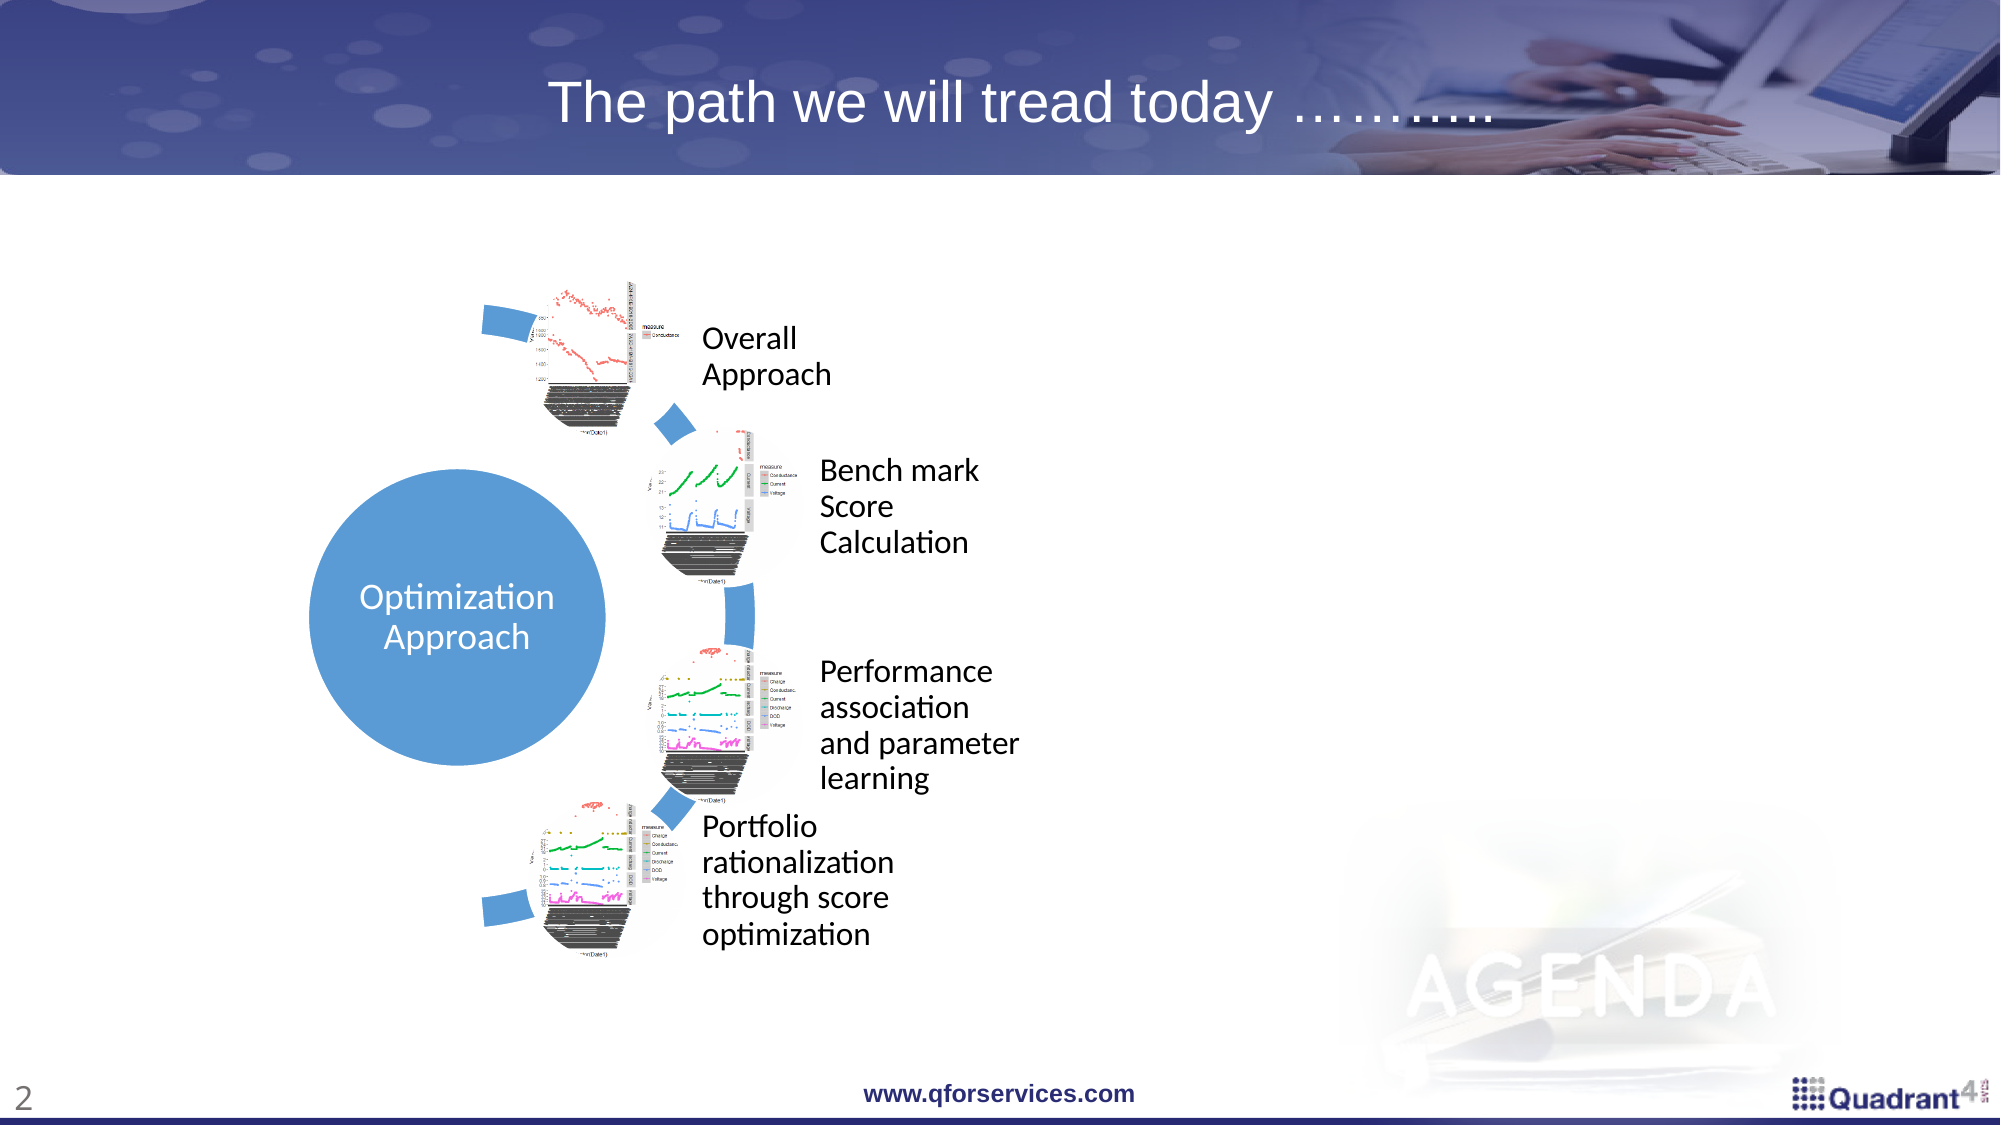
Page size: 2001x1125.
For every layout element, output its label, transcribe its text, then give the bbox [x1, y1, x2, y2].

picture [1333, 793, 1990, 1125]
title The path we will tread today ……….. [160, 46, 1886, 162]
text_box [0, 277, 1279, 960]
